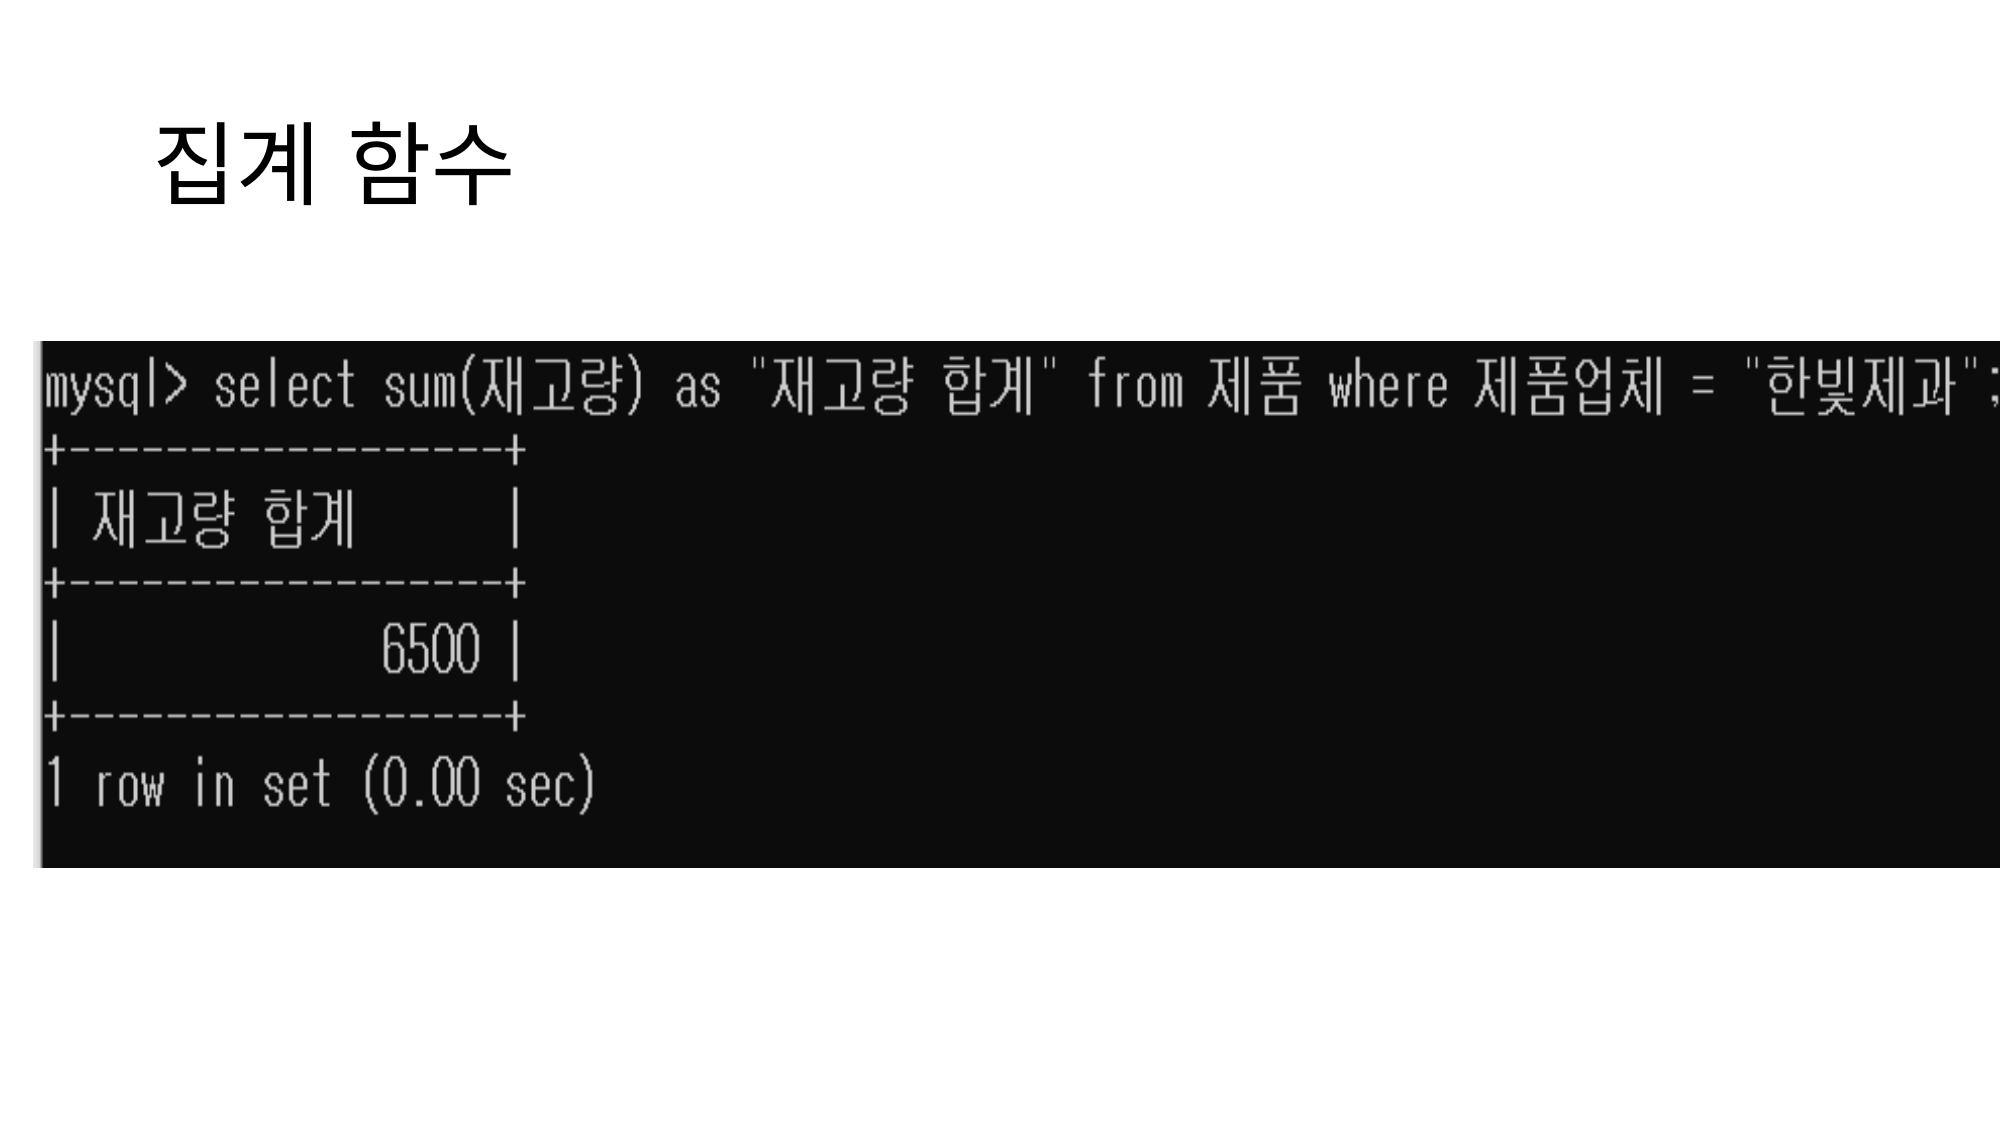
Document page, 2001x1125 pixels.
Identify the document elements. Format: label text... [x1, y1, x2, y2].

title 집계 함수 [137, 59, 1863, 278]
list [33, 341, 2000, 868]
